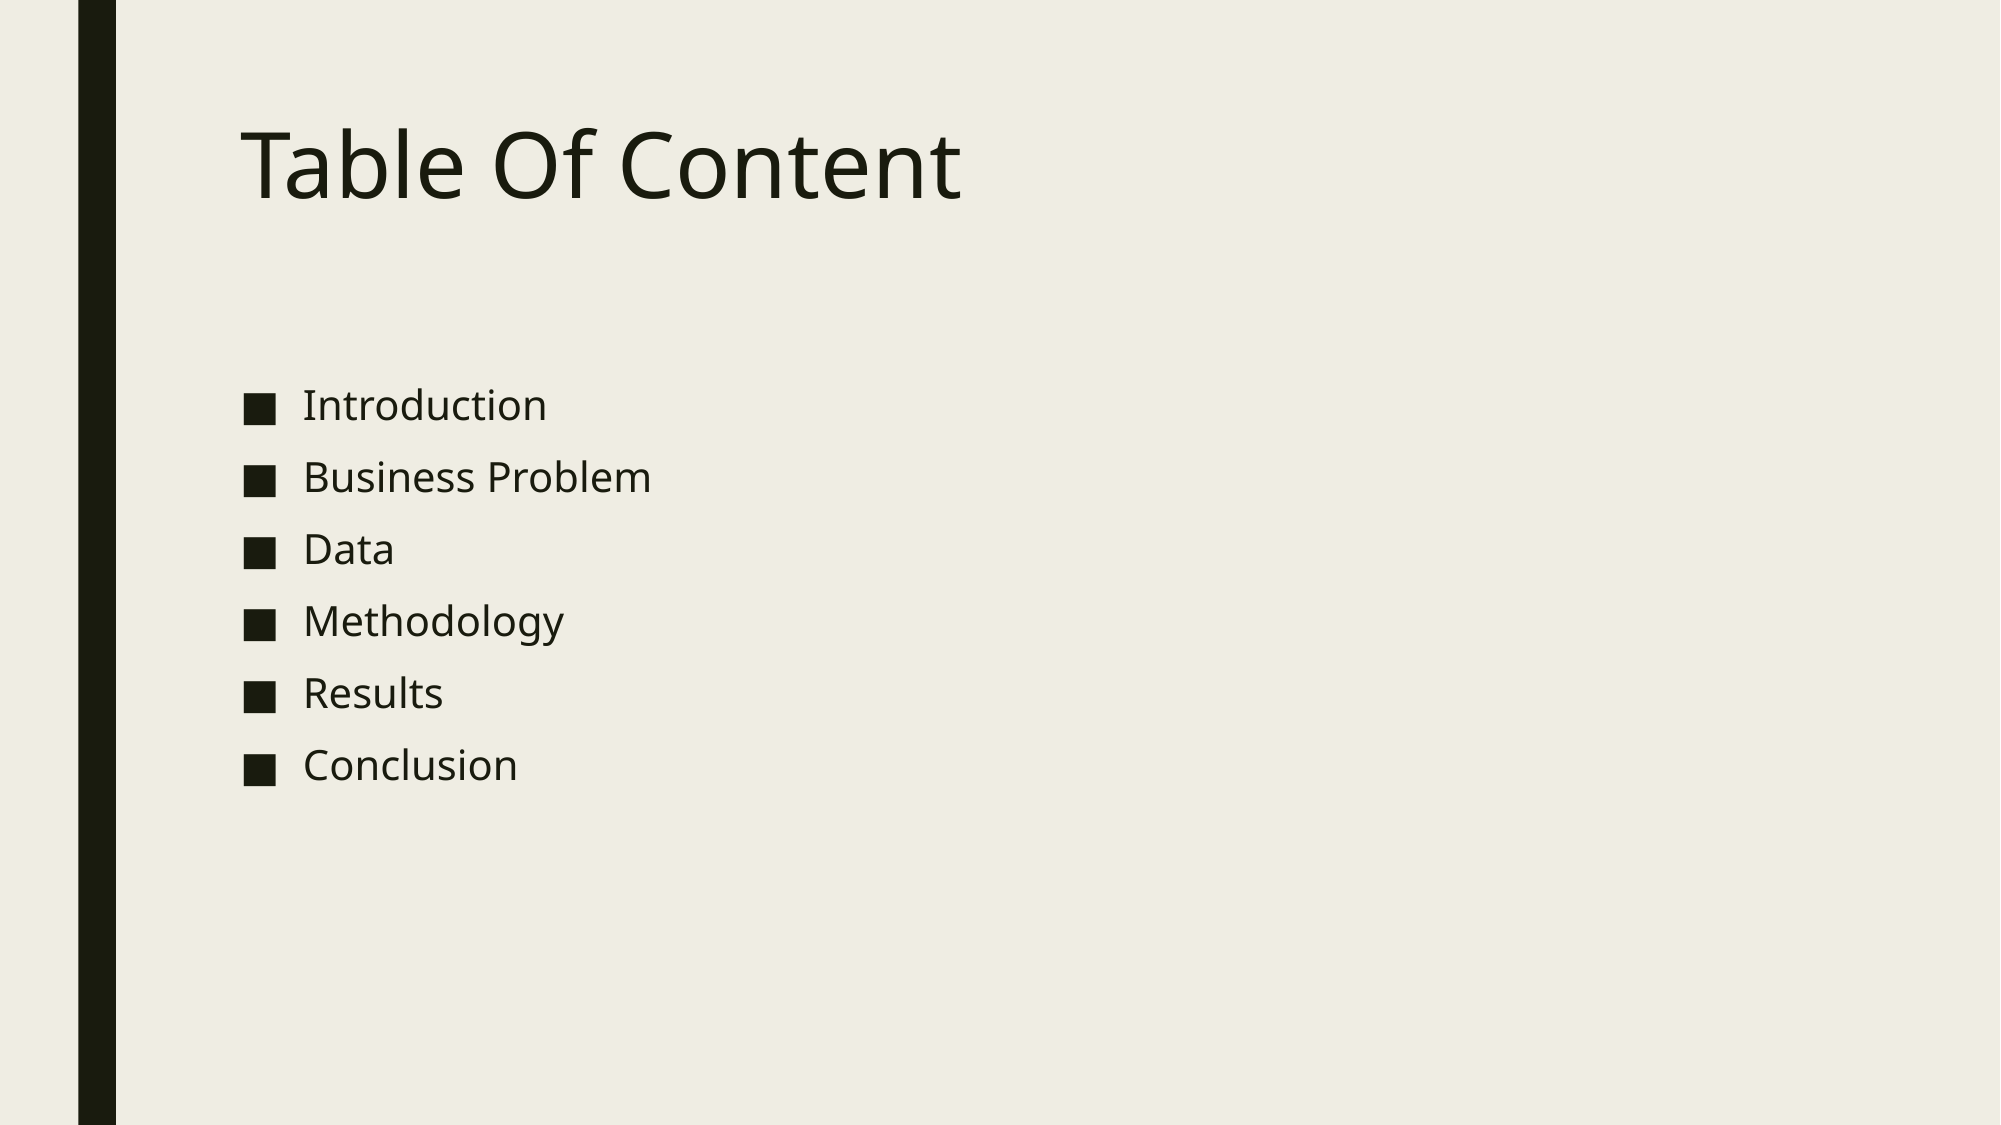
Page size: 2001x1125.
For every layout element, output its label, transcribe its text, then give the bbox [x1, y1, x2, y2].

title Table Of Content [225, 112, 1800, 357]
list Introduction Business Problem Data Methodology Results Conclusion [225, 375, 1800, 963]
